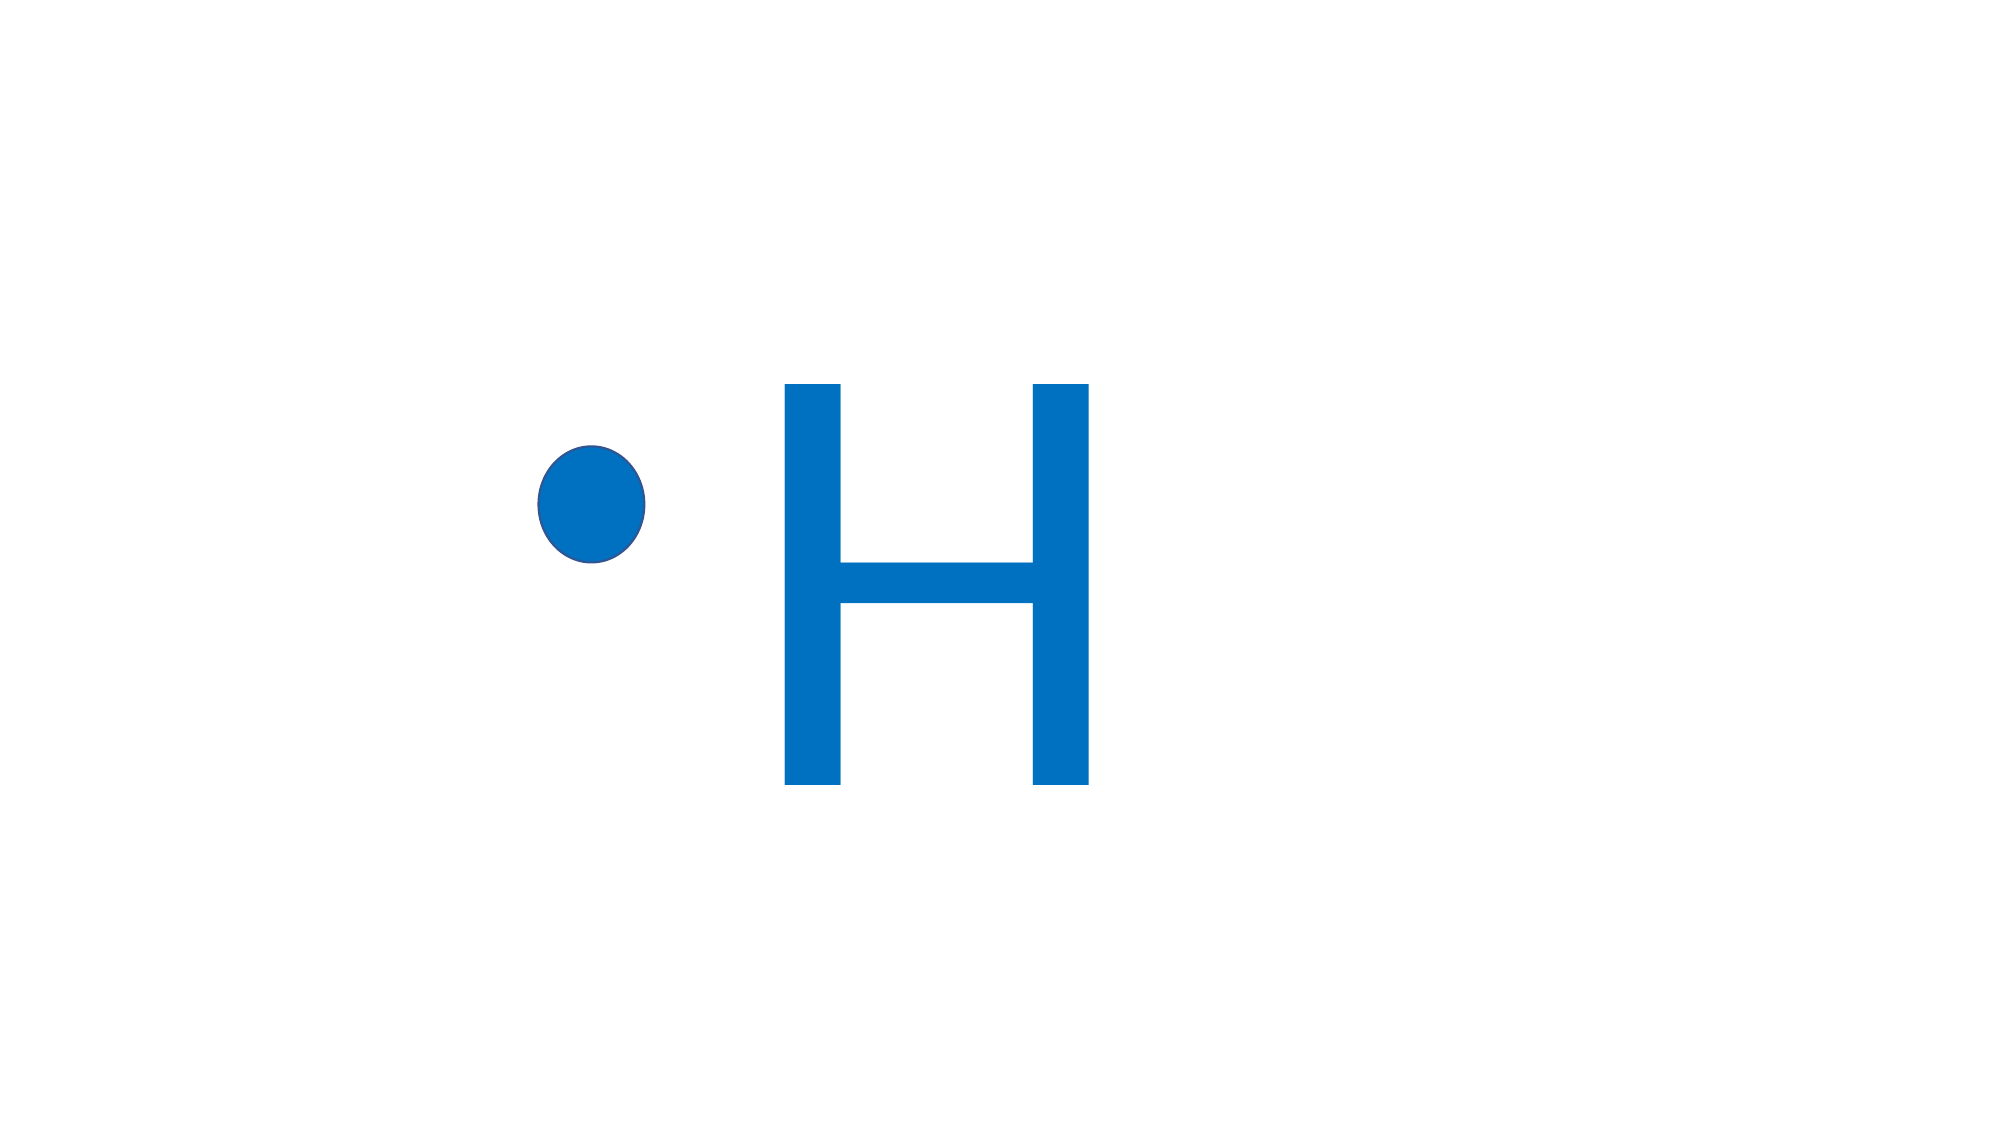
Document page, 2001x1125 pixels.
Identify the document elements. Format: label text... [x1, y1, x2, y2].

text_box [537, 445, 646, 564]
text_box H [728, 153, 858, 918]
